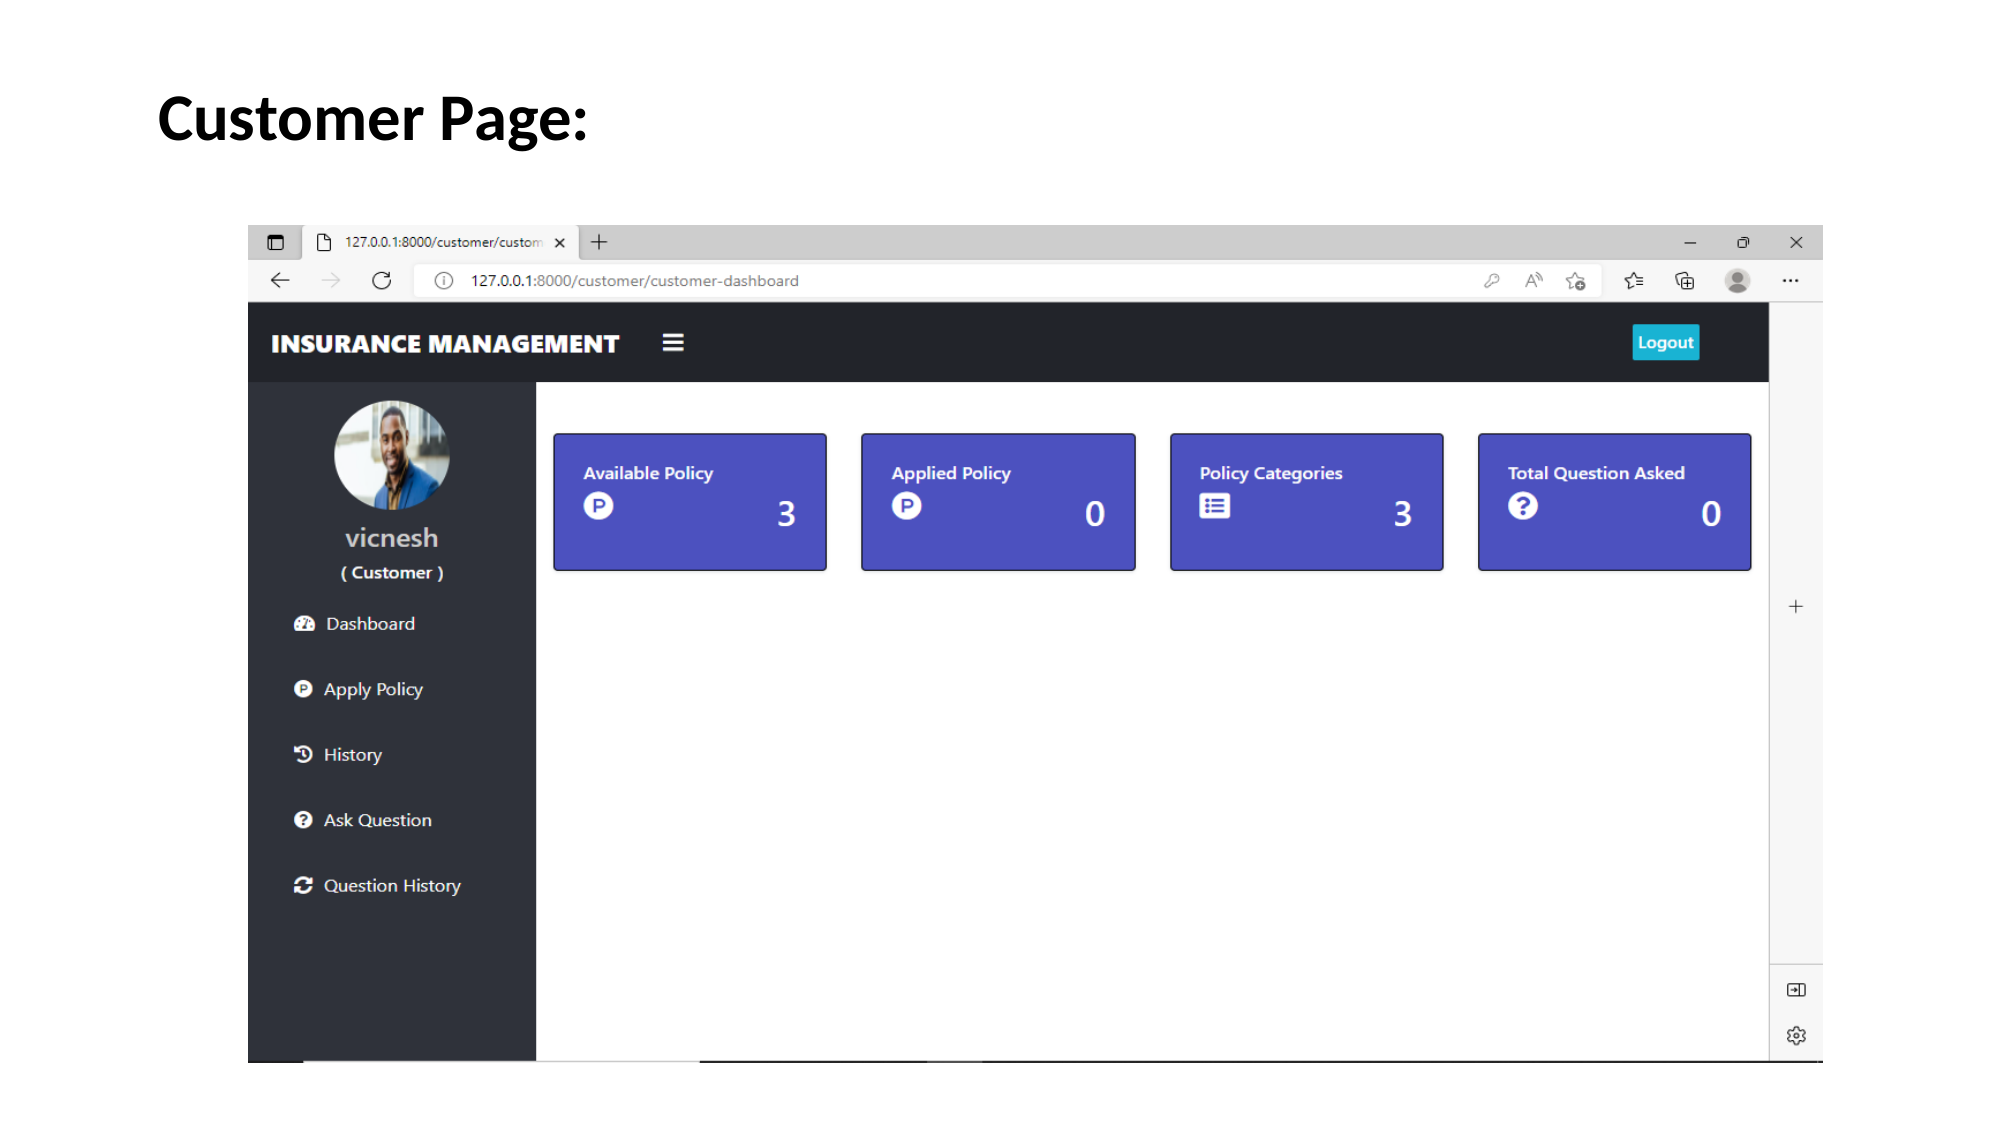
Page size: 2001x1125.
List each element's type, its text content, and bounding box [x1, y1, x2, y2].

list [248, 225, 1823, 1063]
text_box Customer Page: [143, 65, 675, 161]
